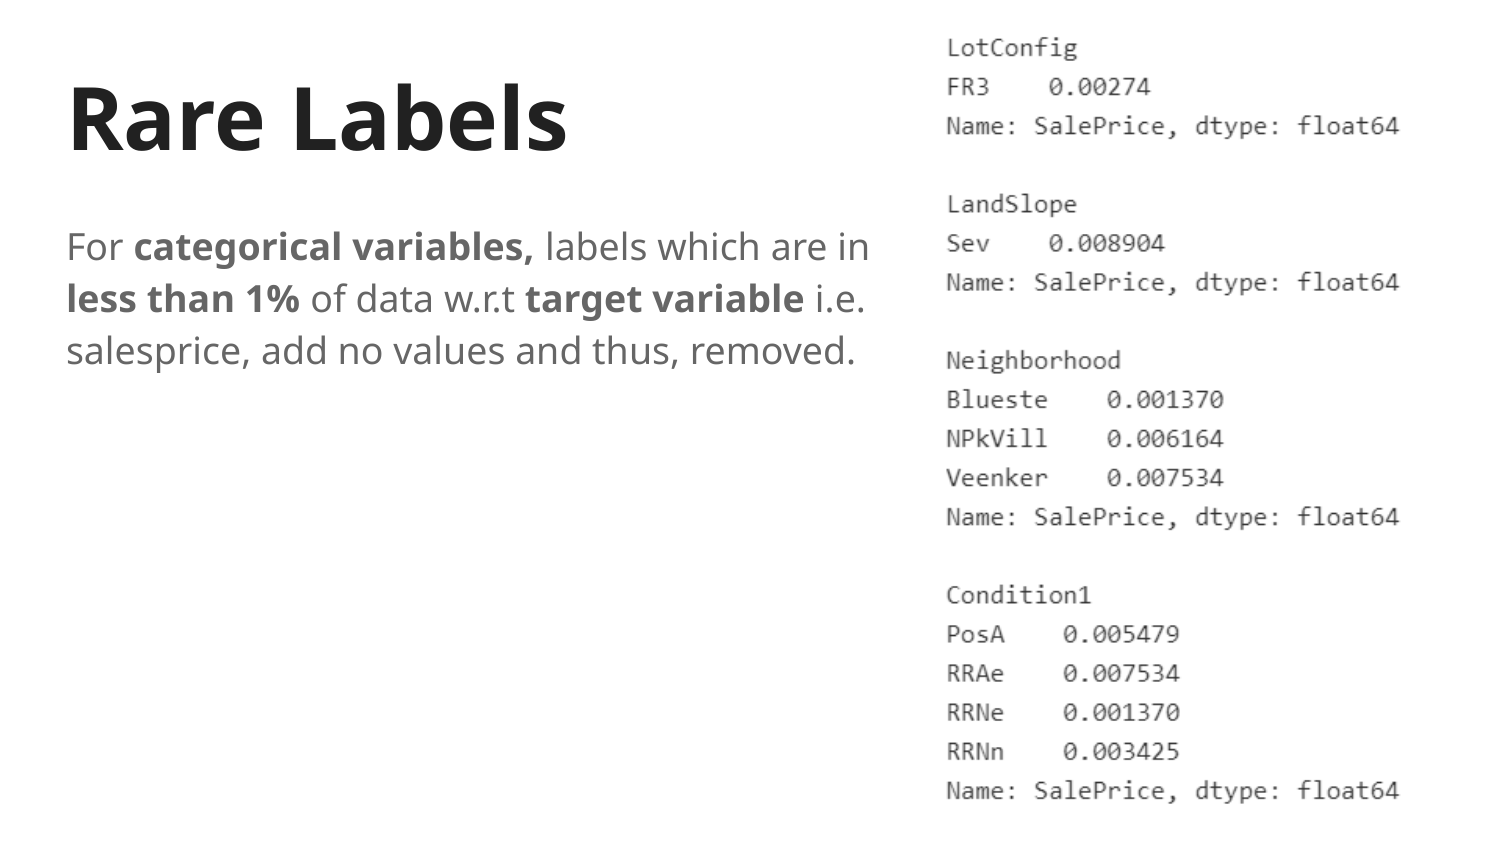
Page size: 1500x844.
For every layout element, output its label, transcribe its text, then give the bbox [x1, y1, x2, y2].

picture [939, 25, 1450, 819]
list For categorical variables, labels which are in less than 1% of data w.r.t target variable i.e. salesprice, add no values and thus, removed. [51, 201, 925, 750]
title Rare Labels [51, 48, 925, 180]
